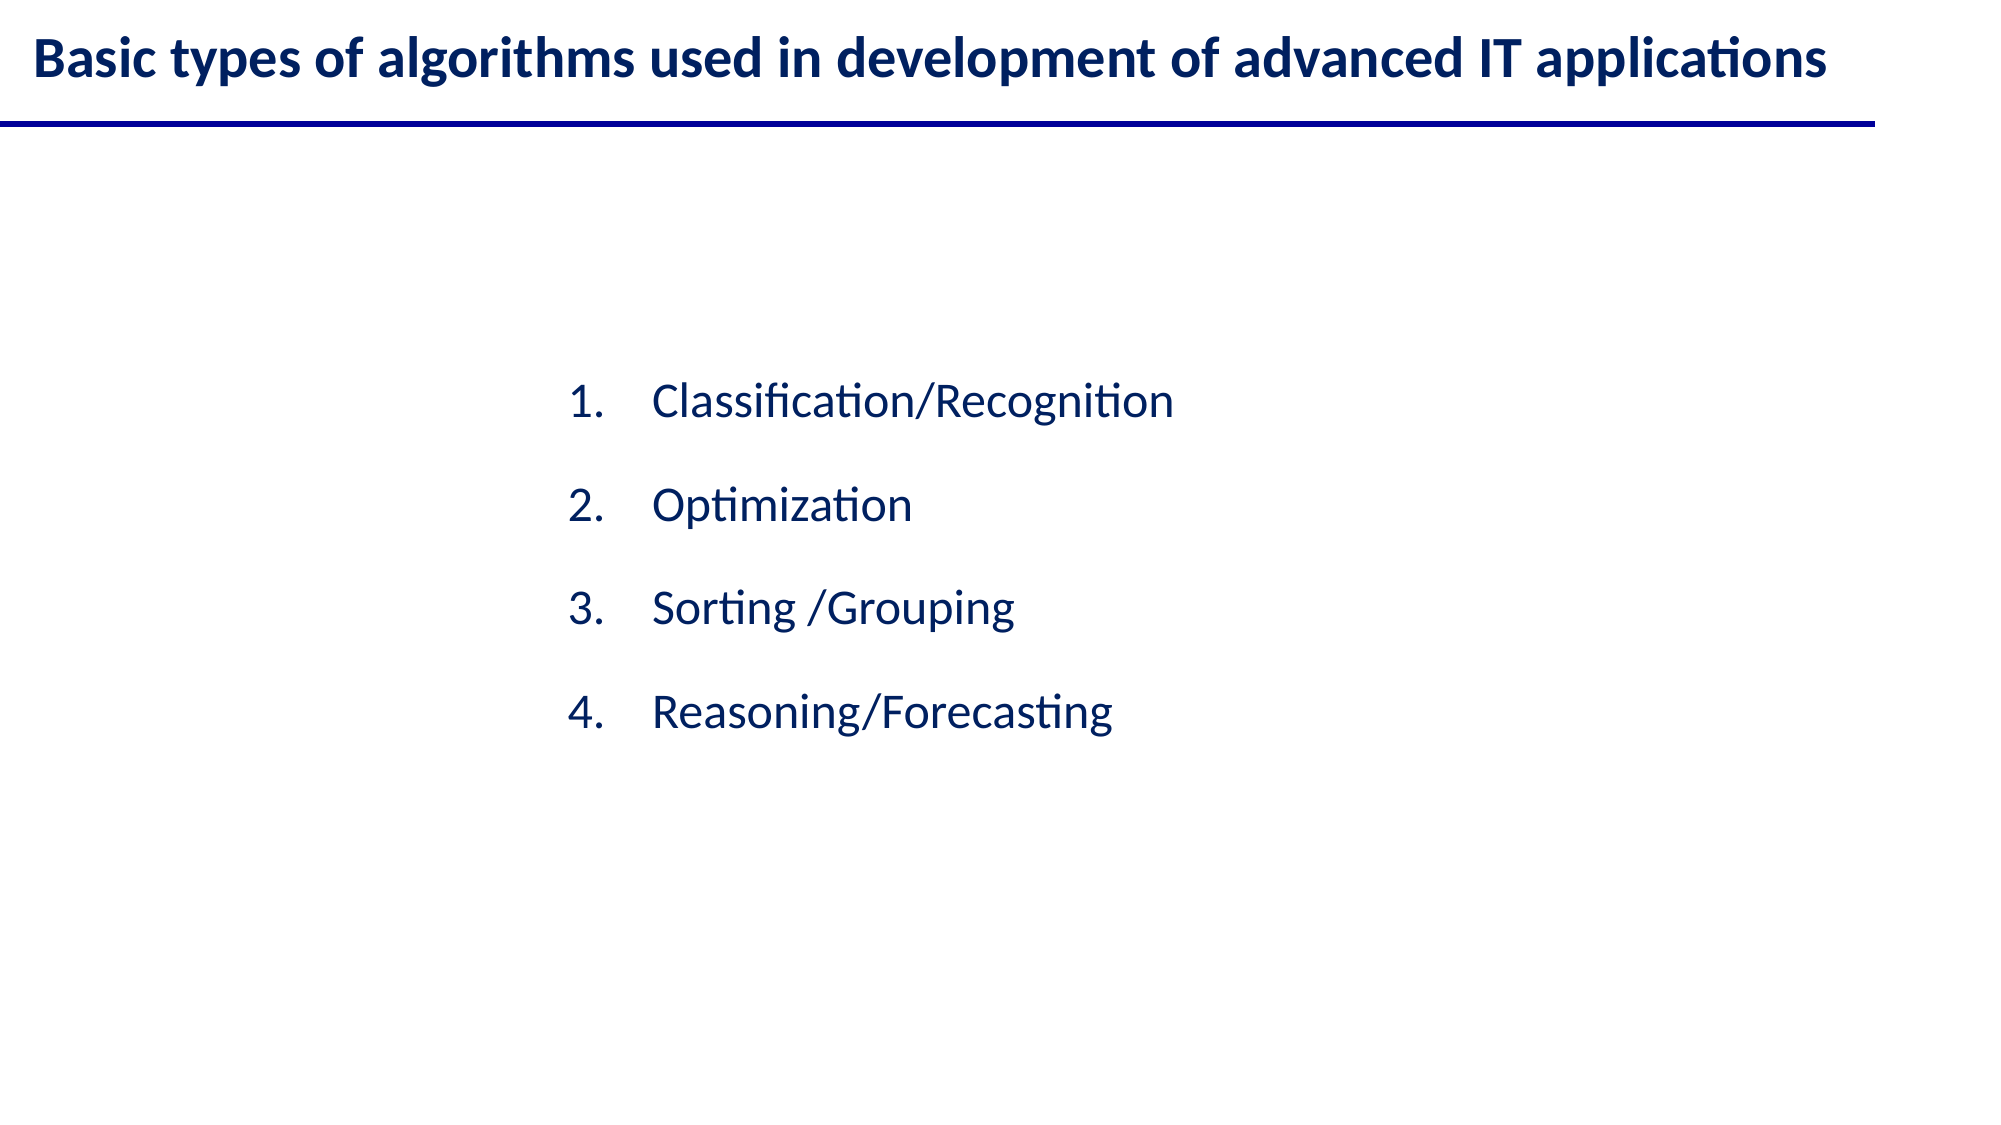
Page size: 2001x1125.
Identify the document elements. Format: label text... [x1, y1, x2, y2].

text_box Basic types of algorithms used in development of advanced IT applications [17, 12, 1858, 97]
text_box Classification/Recognition Optimization Sorting /Grouping Reasoning/Forecasting [552, 354, 1553, 746]
